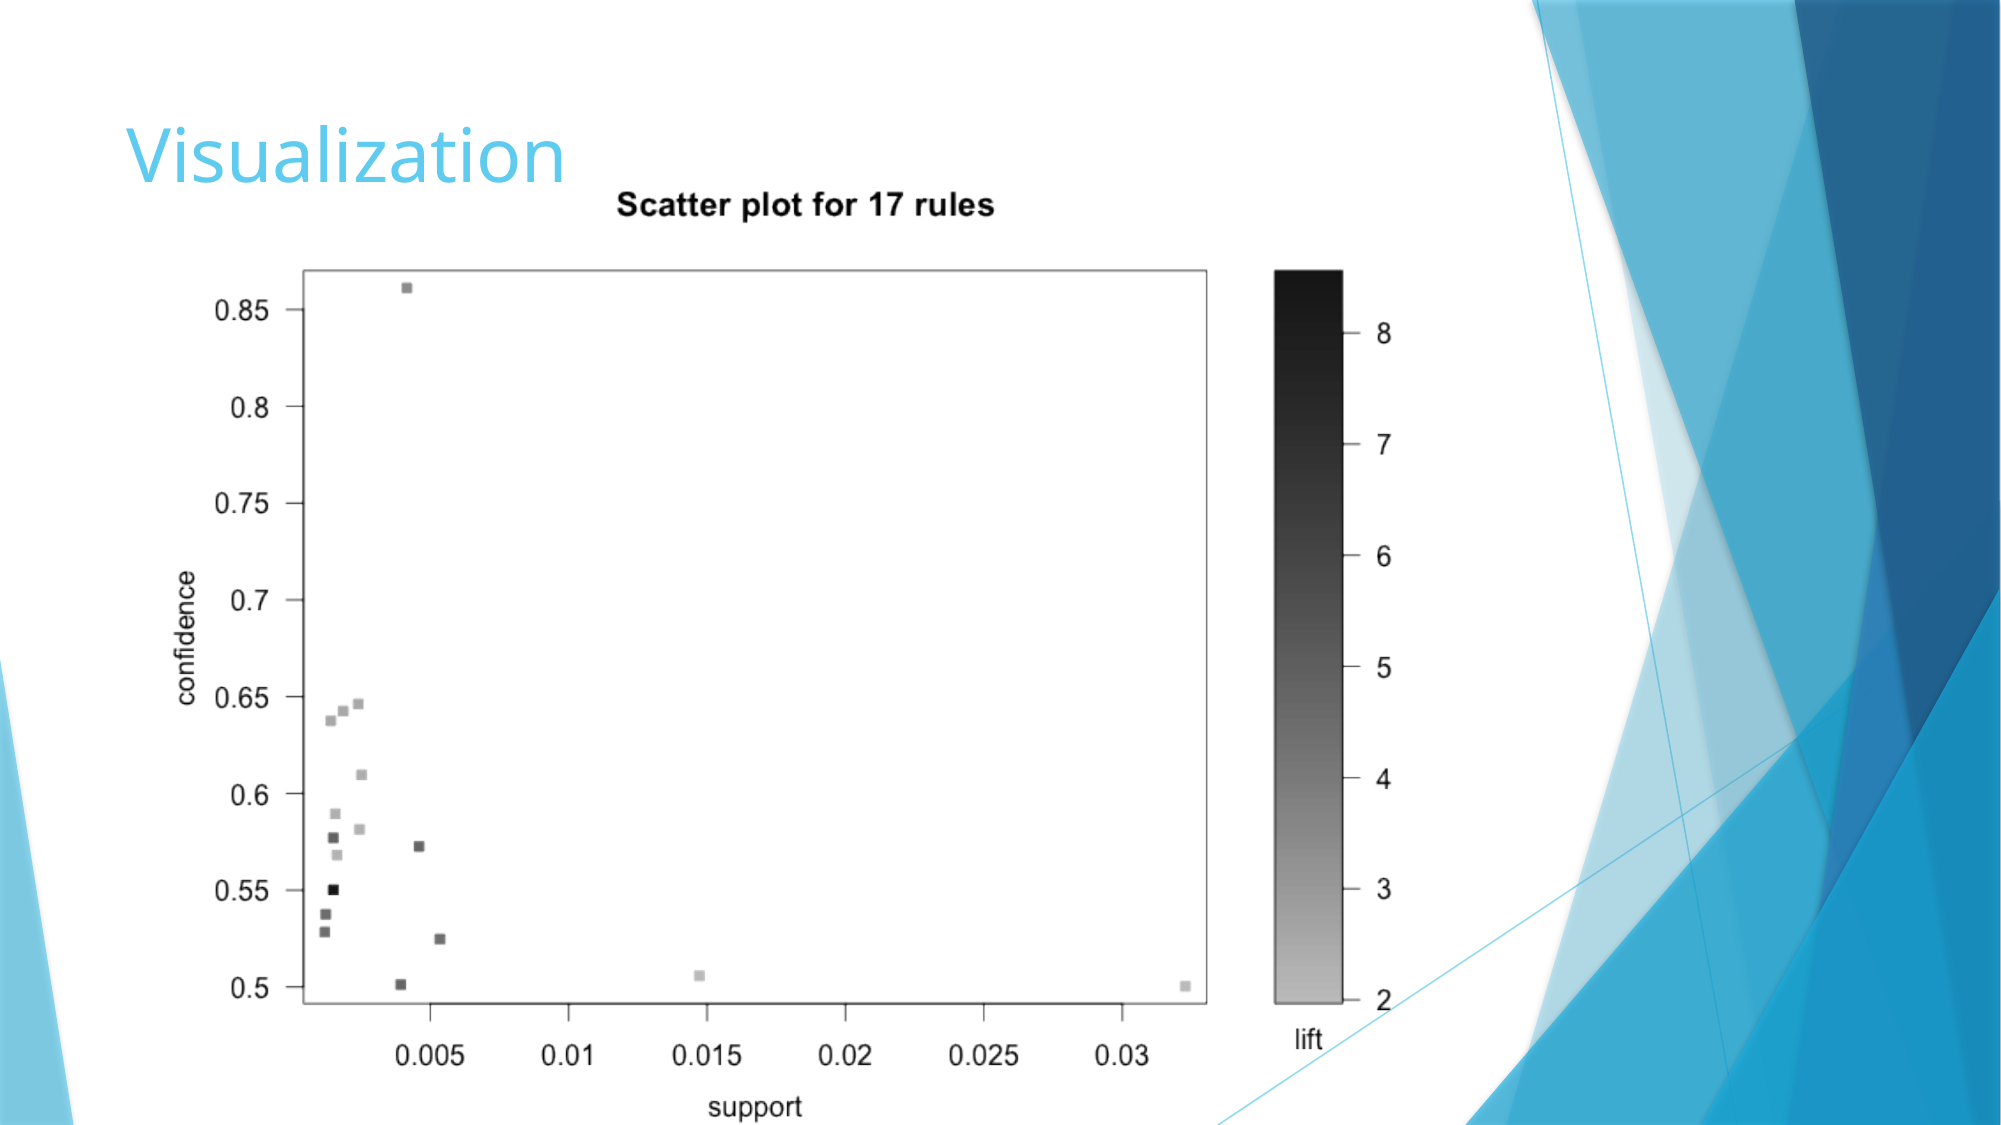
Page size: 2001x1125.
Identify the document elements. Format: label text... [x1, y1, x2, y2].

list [130, 135, 1482, 1125]
title Visualization [111, 99, 1522, 317]
